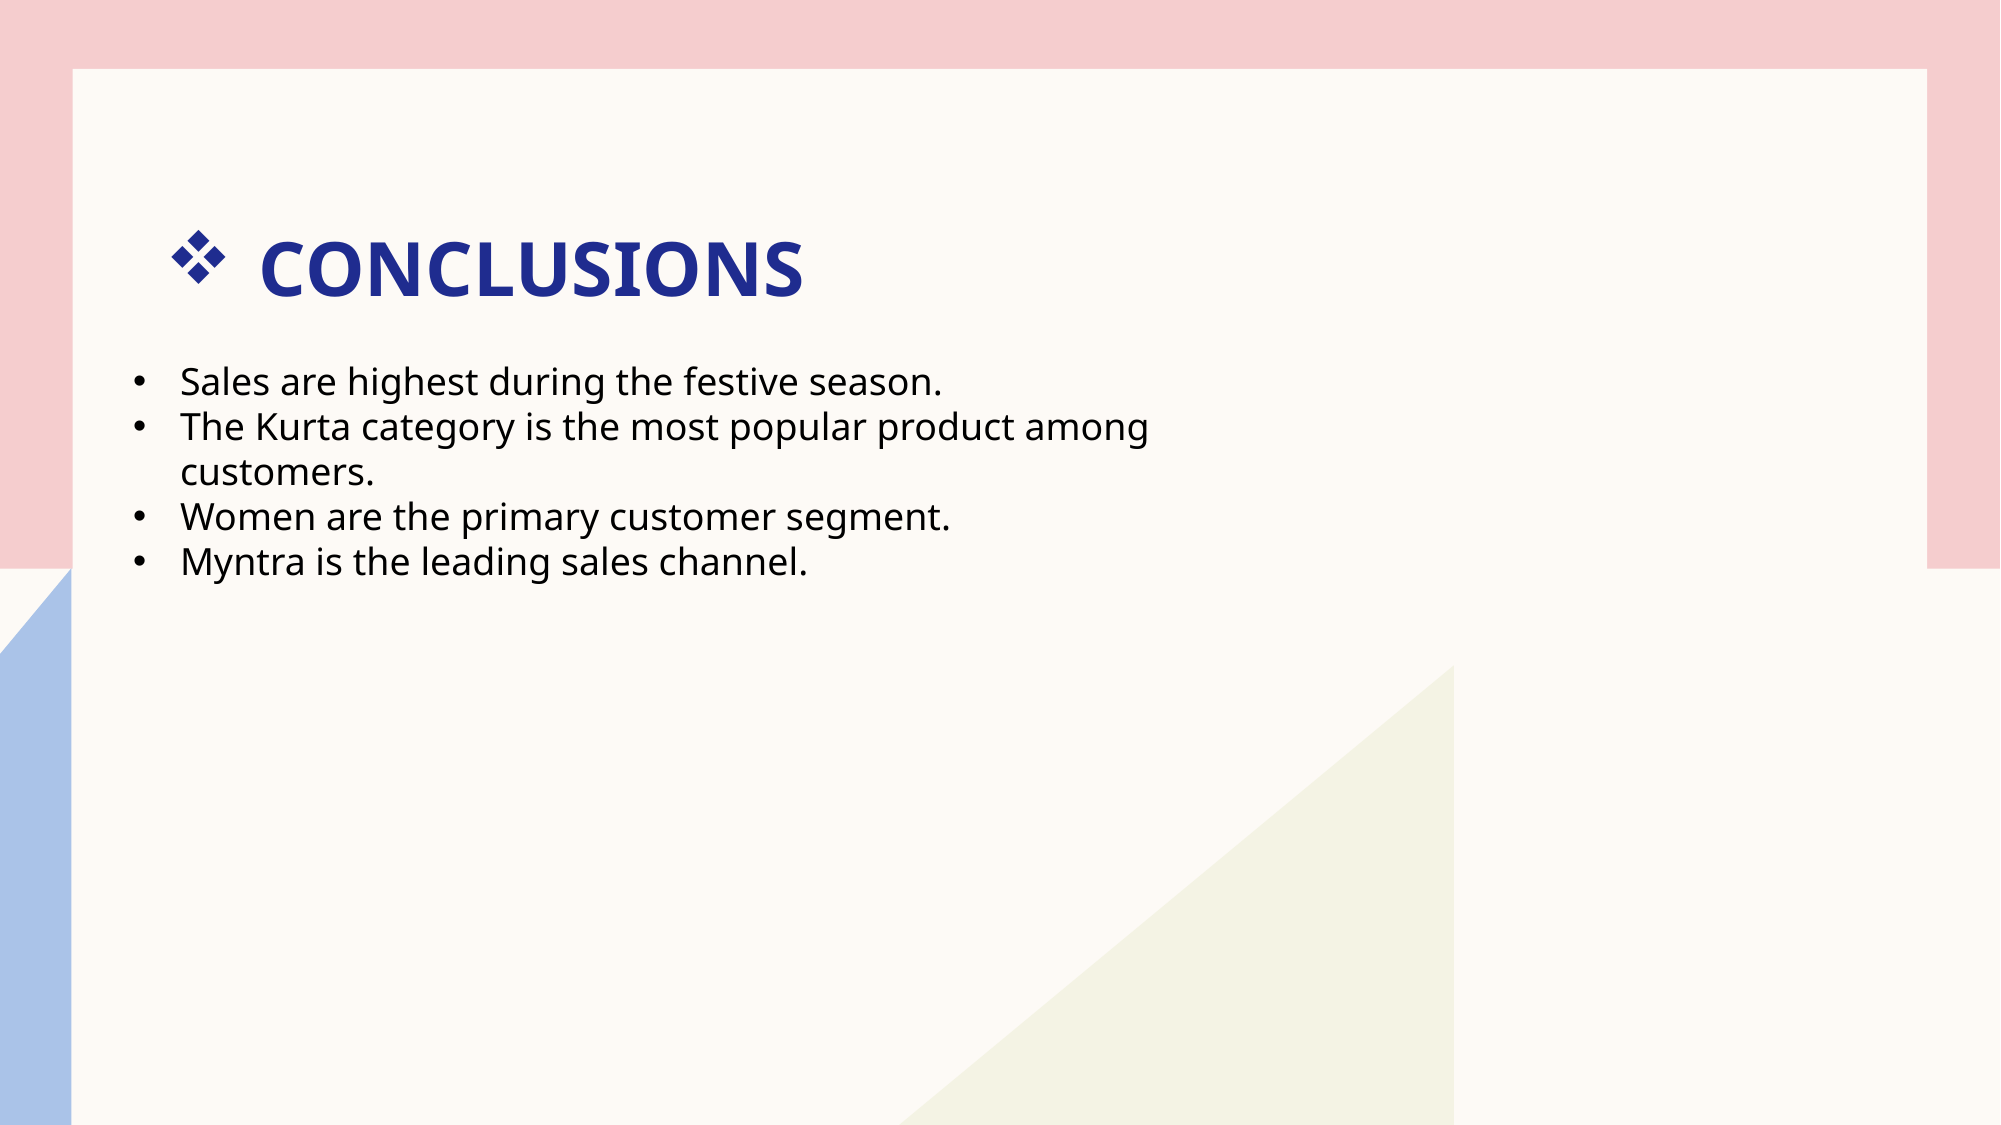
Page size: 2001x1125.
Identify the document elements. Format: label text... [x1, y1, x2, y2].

text_box Sales are highest during the festive season. The Kurta category is the most popular product among customers. Women are the primary customer segment. Myntra is the leading sales channel. [118, 350, 1334, 636]
title Conclusions [150, 132, 1013, 350]
